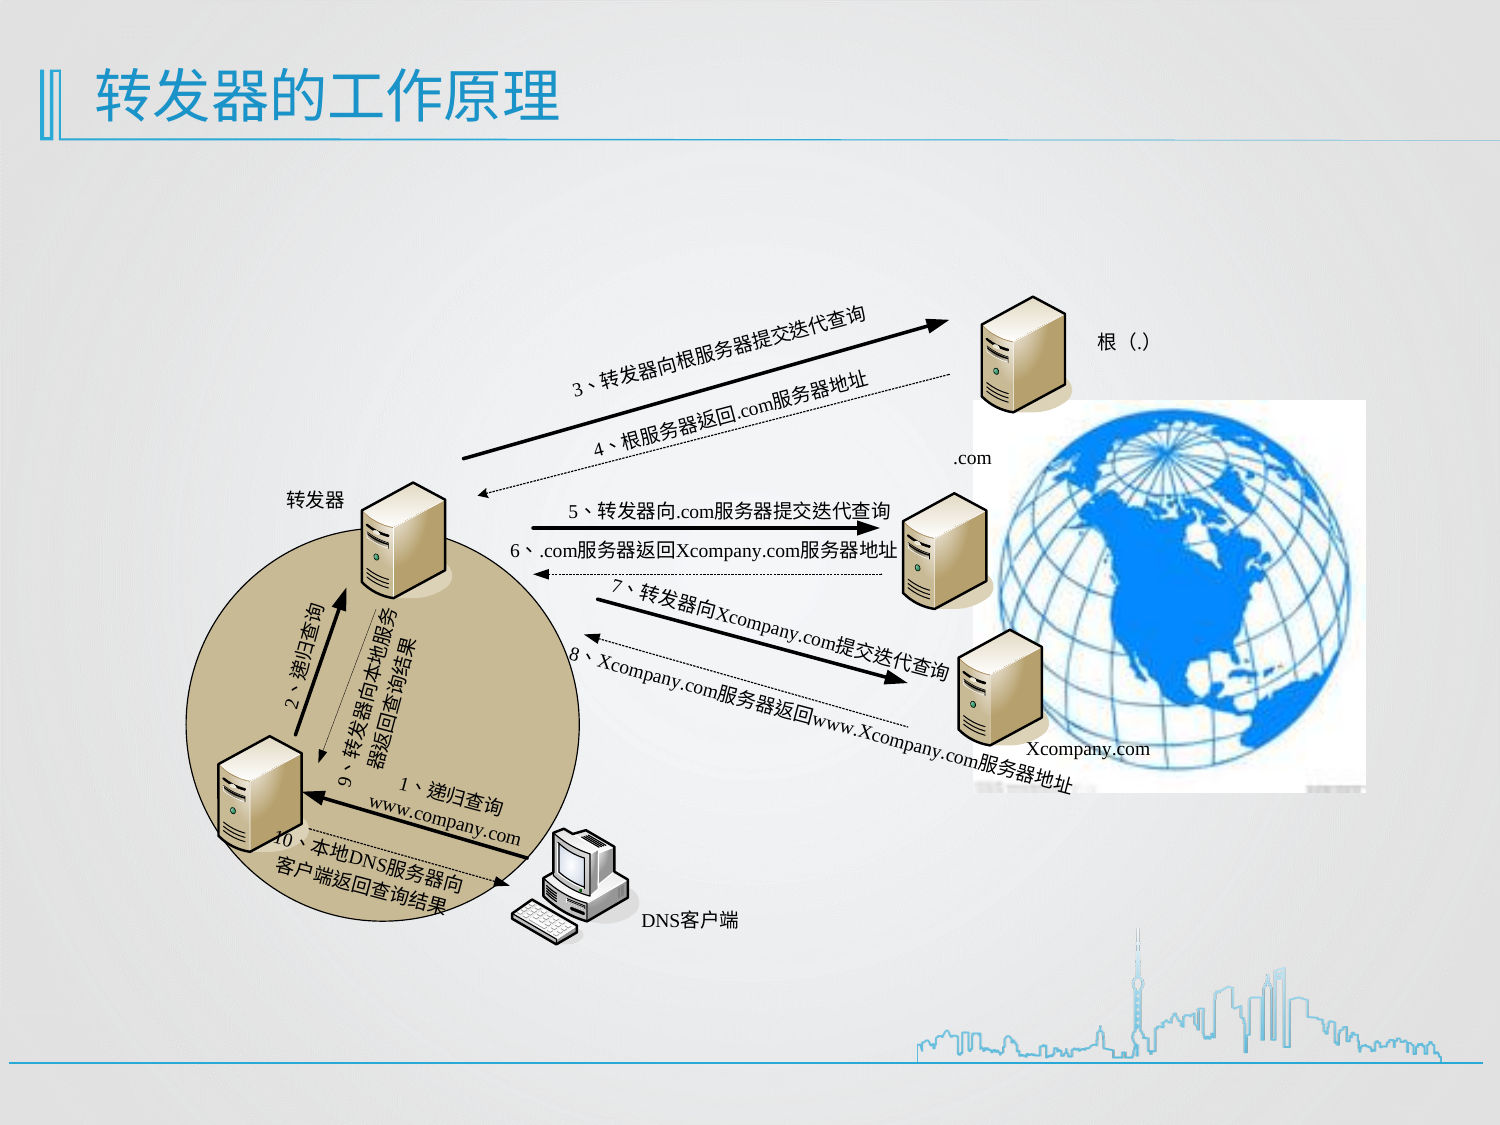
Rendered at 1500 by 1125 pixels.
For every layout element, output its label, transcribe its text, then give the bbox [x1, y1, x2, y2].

title 转发器的工作原理 [79, 41, 1407, 138]
picture [0, 0, 1500, 1125]
